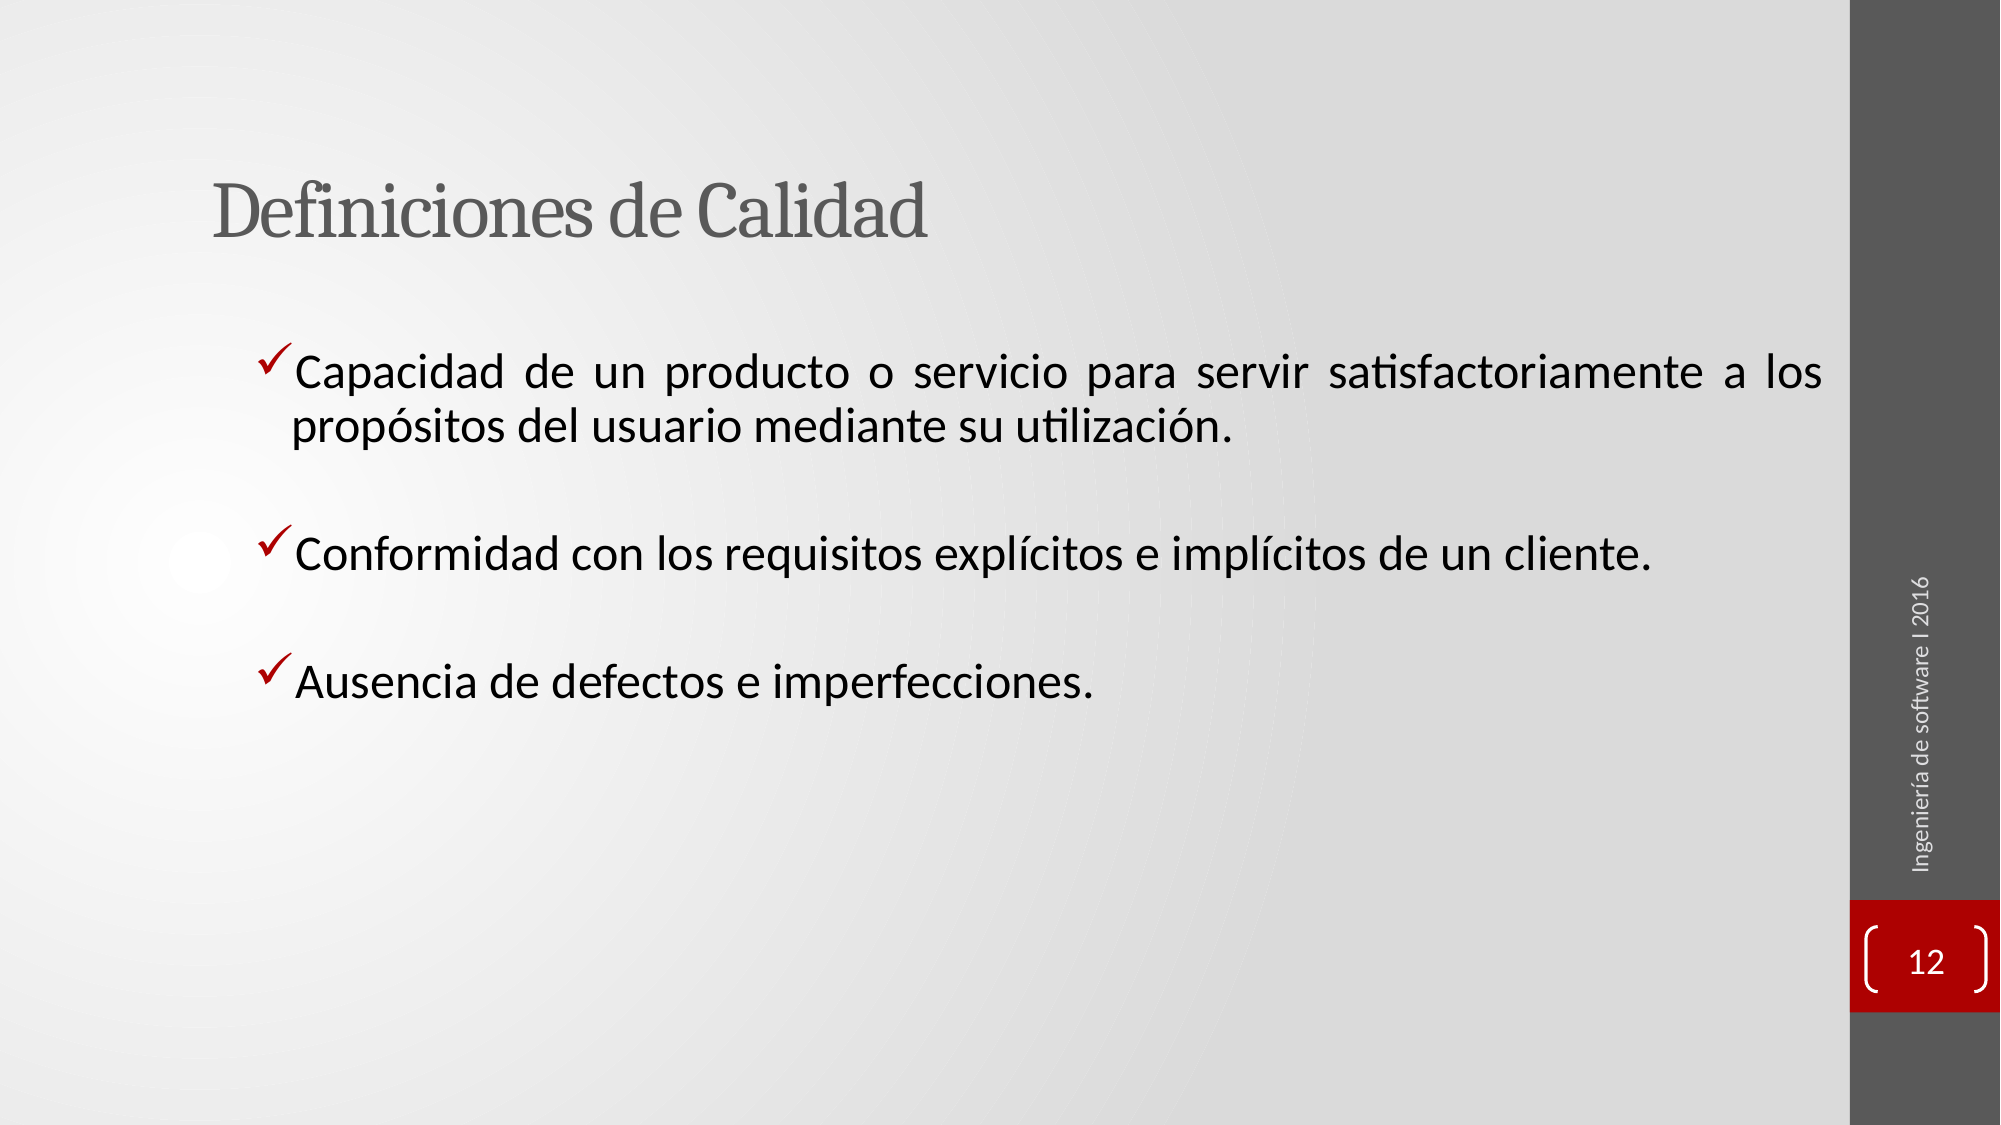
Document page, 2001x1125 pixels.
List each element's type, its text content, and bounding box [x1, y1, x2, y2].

title Definiciones de Calidad [196, 149, 1472, 262]
footer Ingeniería de software I 2016 [1878, 500, 1959, 889]
list Capacidad de un producto o servicio para servir satisfactoriamente a los propósitos del usuario mediante su utilización. Conformidad con los requisitos explícitos e implícitos de un cliente. Ausencia de defectos e imperfecciones. [220, 338, 1839, 933]
slide_number 12 [1864, 925, 1988, 994]
